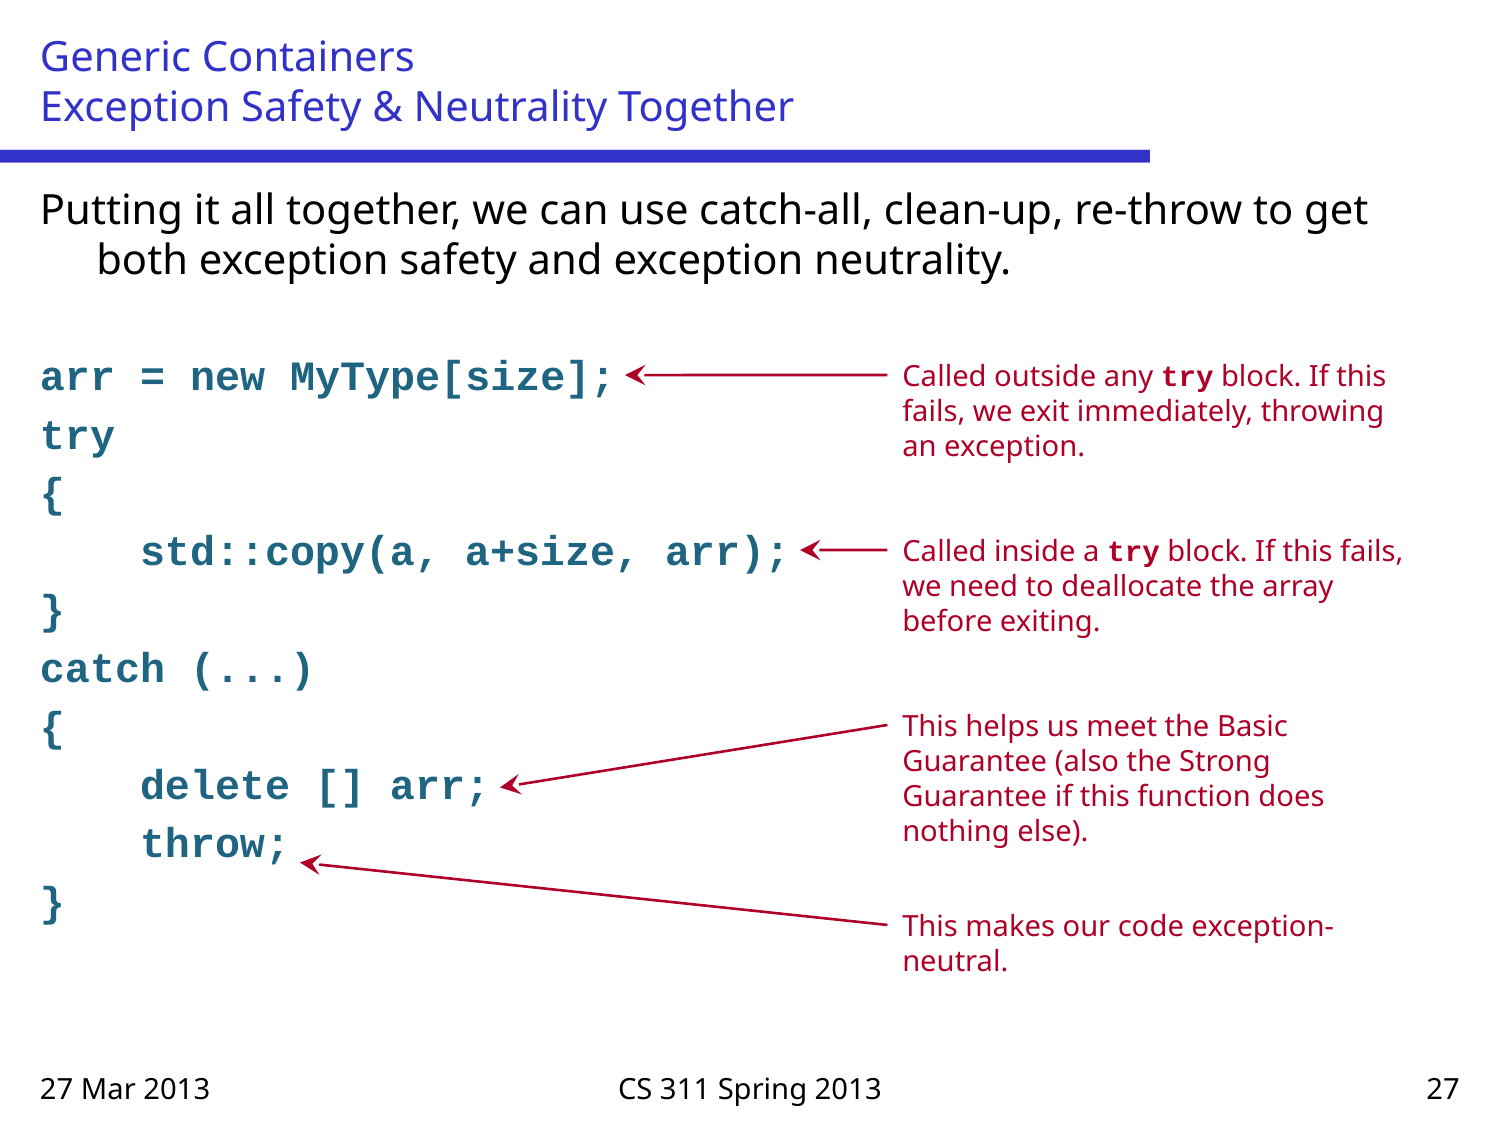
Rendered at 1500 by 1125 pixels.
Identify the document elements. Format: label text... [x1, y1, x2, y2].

list Putting it all together, we can use catch-all, clean-up, re-throw to get both exception safety and exception neutrality. arr = new MyType[size]; try { std::copy(a, a+size, arr); } catch (...) { delete [] arr; throw; } [24, 174, 1475, 1050]
slide_number 27 [1125, 1062, 1475, 1113]
text_box [799, 539, 821, 561]
text_box [300, 854, 322, 875]
title Generic Containers Exception Safety & Neutrality Together [24, 24, 1475, 138]
text_box This helps us meet the Basic Guarantee (also the Strong Guarantee if this function does nothing else). [887, 699, 1438, 855]
text_box Called inside a try block. If this fails, we need to deallocate the array before exiting. [887, 524, 1438, 645]
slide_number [24, 1062, 375, 1113]
text_box This makes our code exception-neutral. [887, 899, 1363, 985]
text_box Called outside any try block. If this fails, we exit immediately, throwing an exception. [887, 349, 1438, 470]
text_box [499, 773, 522, 795]
footer CS 311 Spring 2013 [387, 1062, 1113, 1113]
text_box [624, 364, 646, 386]
